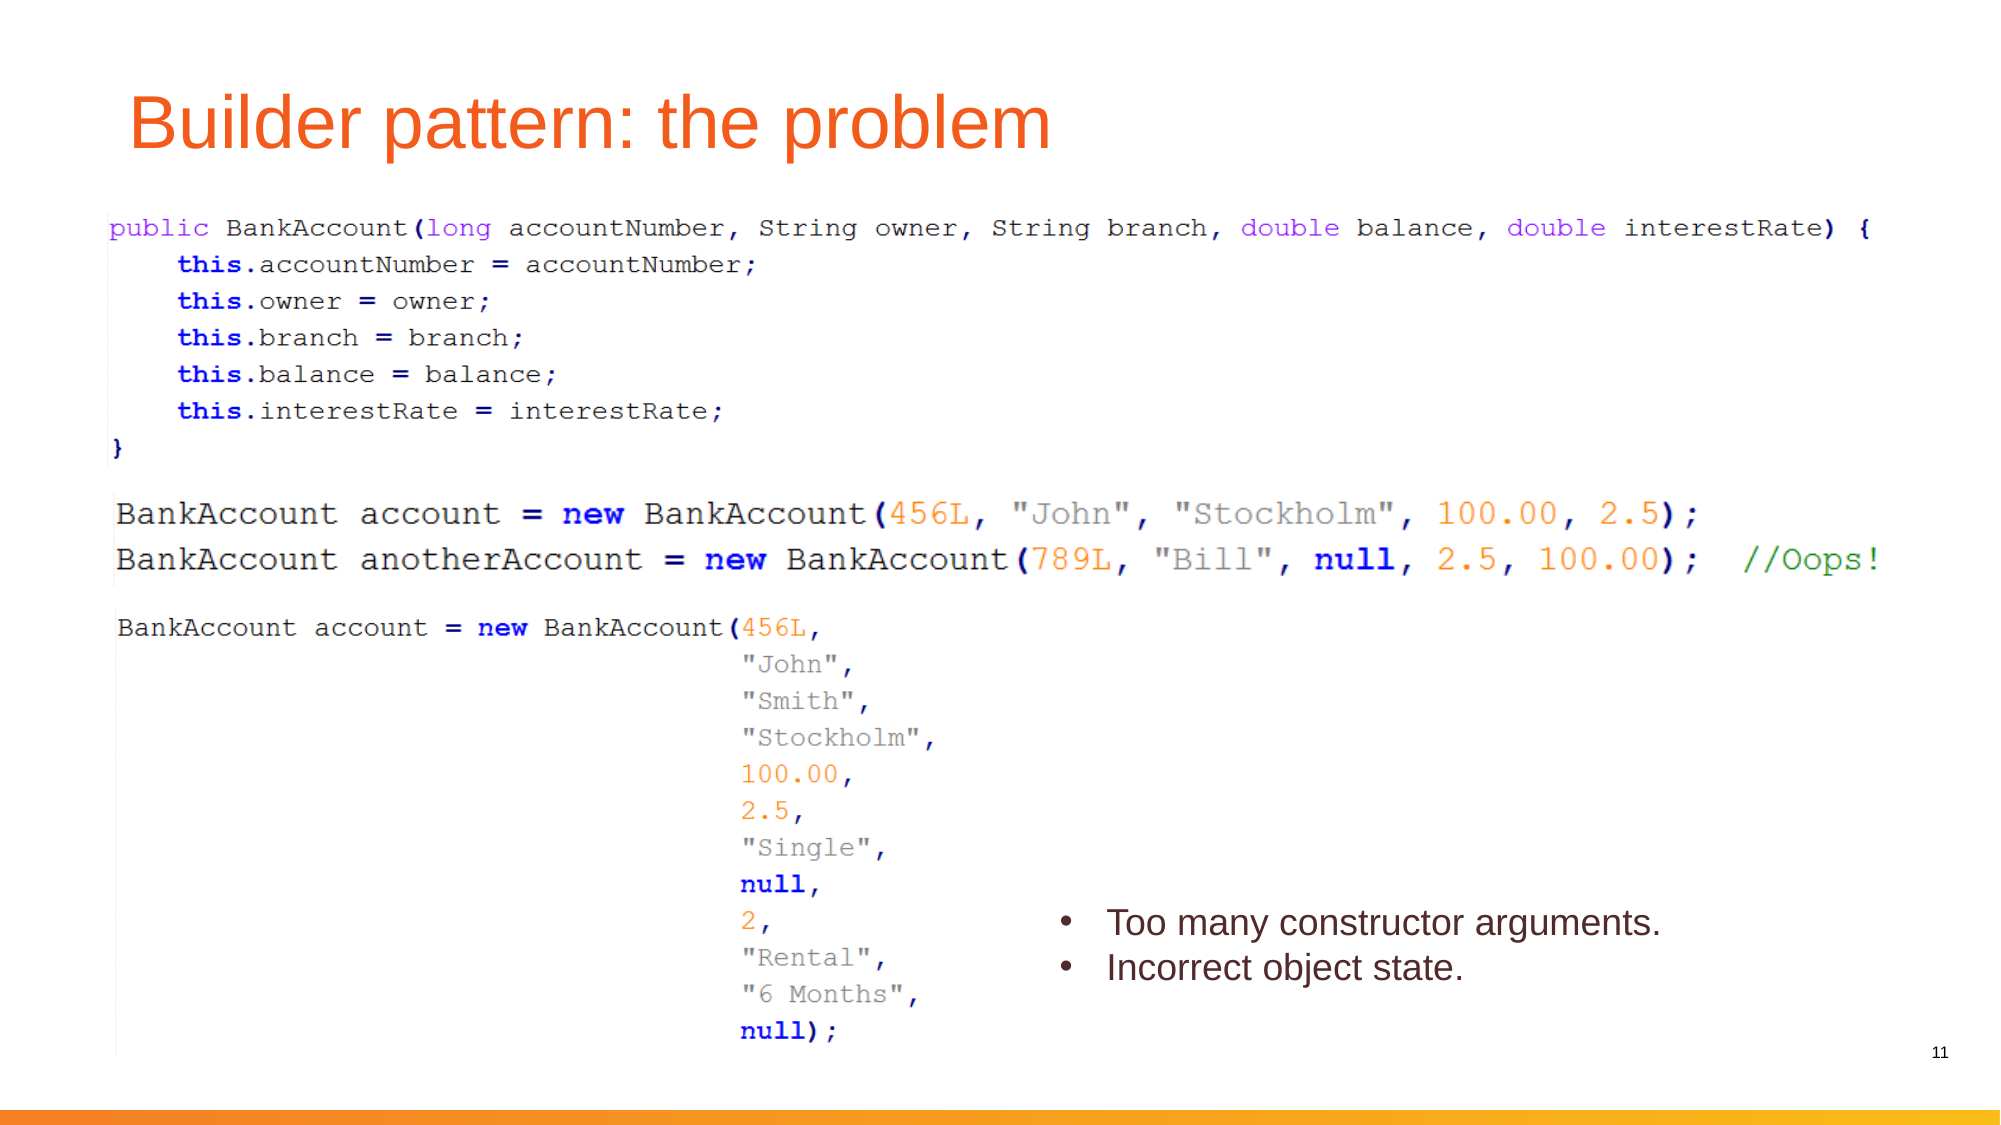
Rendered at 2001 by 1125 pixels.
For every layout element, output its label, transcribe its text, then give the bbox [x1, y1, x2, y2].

picture [0, 1110, 2000, 1125]
picture [107, 212, 1873, 466]
text_box Too many constructor arguments. Incorrect object state. [1052, 890, 1873, 996]
picture [112, 491, 1887, 588]
title Builder pattern: the problem [128, 78, 1636, 212]
slide_number 11 [1927, 1041, 1950, 1064]
picture [115, 608, 940, 1063]
